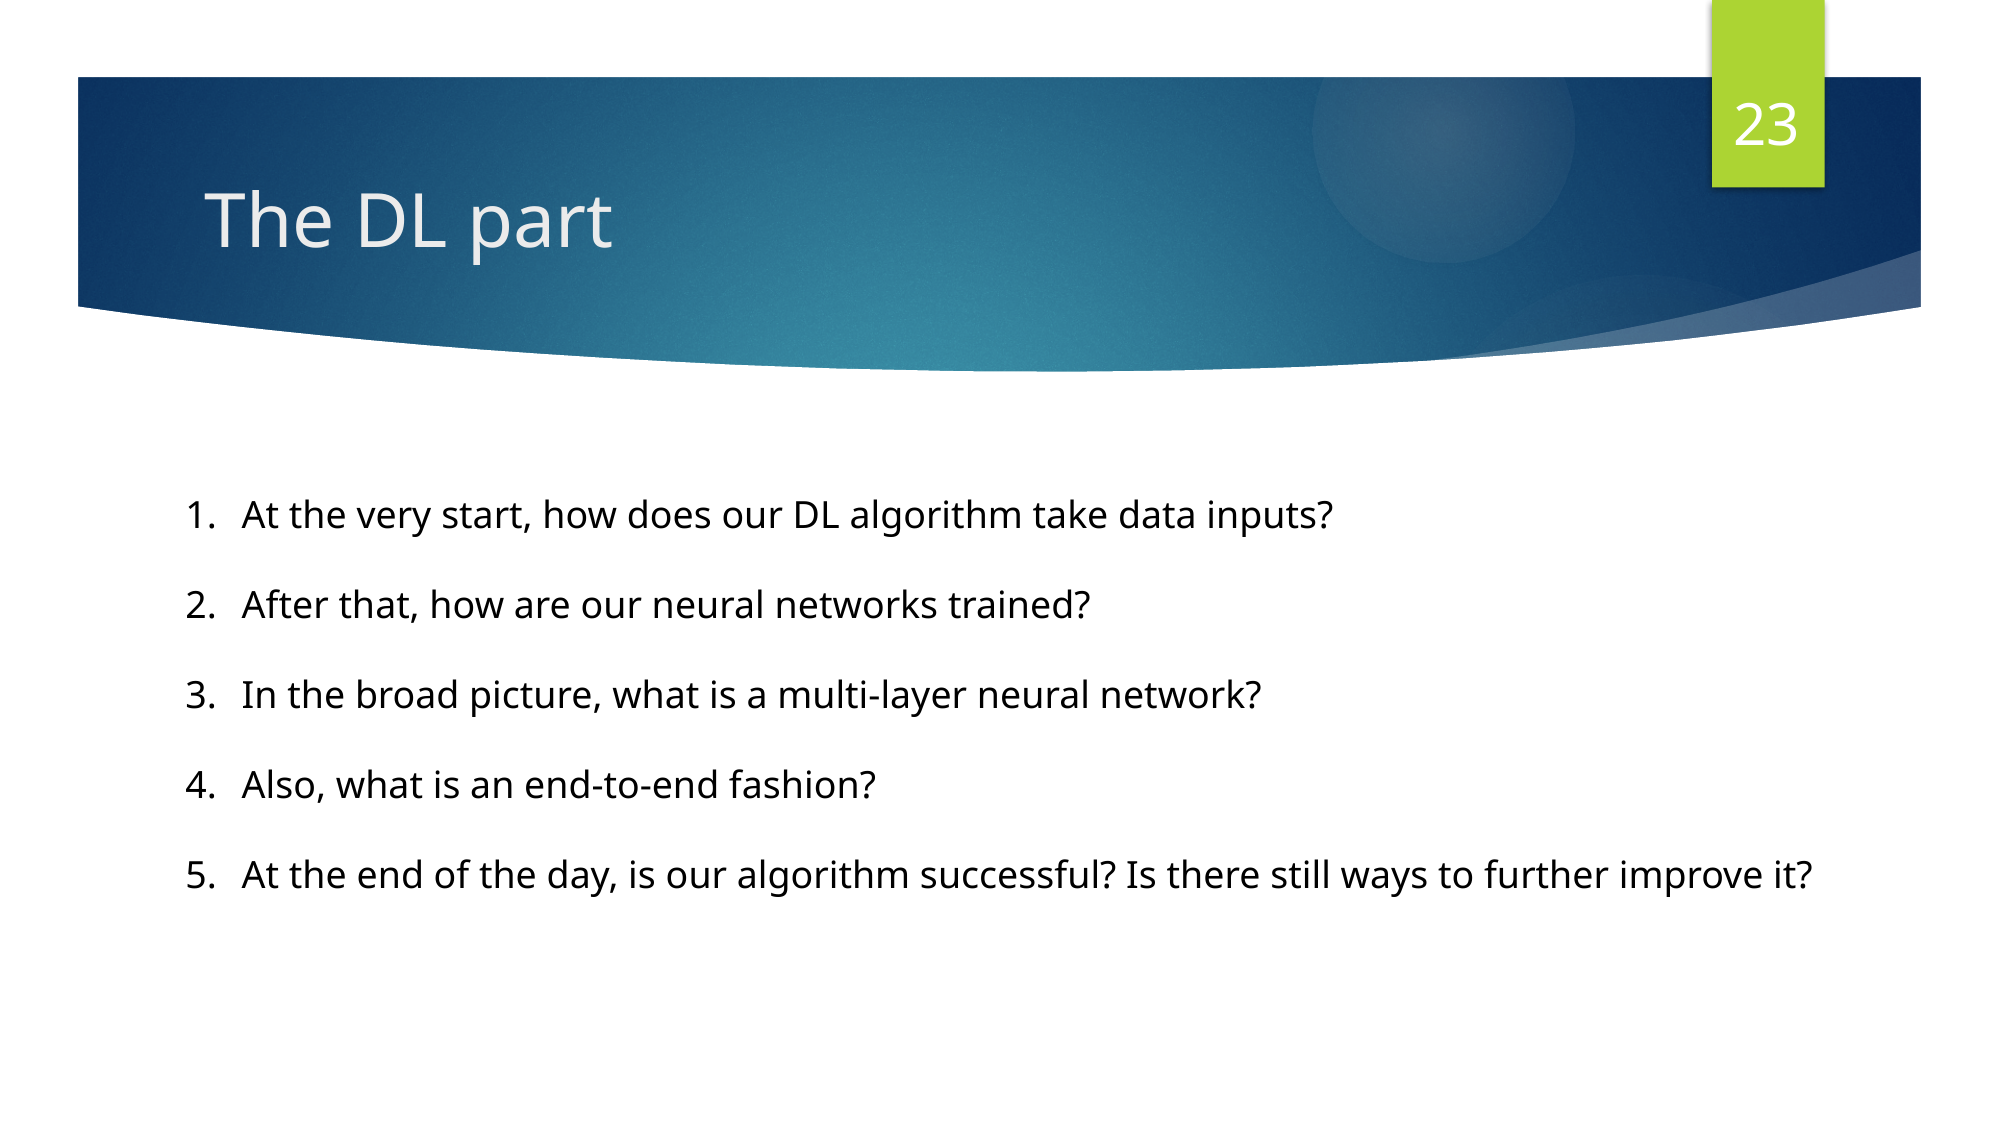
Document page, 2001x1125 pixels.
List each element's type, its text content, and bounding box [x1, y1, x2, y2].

slide_number 23 [1698, 48, 1836, 175]
text_box At the very start, how does our DL algorithm take data inputs? After that, how are our neural networks trained? In the broad picture, what is a multi-layer neural network? Also, what is an end-to-end fashion? At the end of the day, is our algorithm successful? Is there still ways to further improve it? [170, 483, 1830, 904]
title The DL part [189, 159, 1627, 276]
